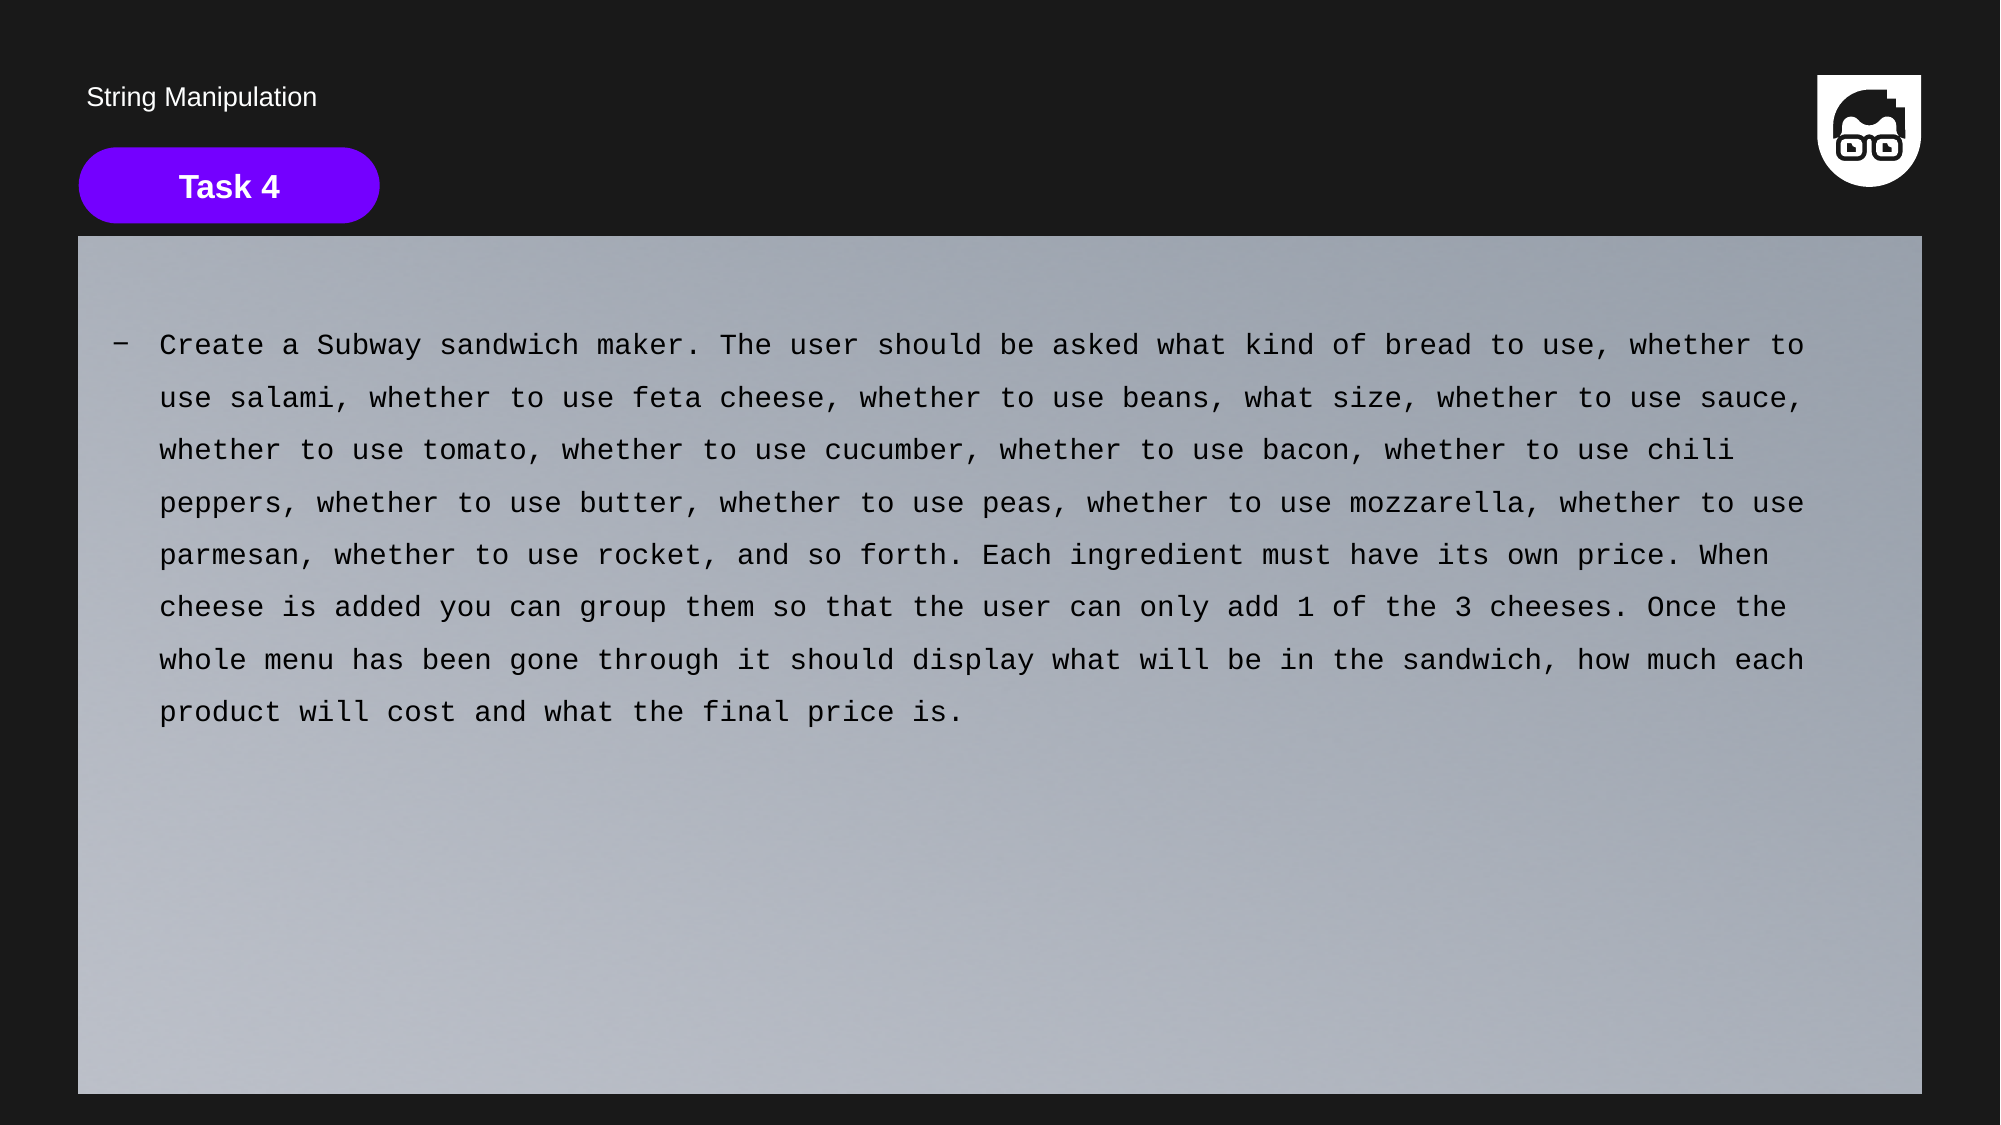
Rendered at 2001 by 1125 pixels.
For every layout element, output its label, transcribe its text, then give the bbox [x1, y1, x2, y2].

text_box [78, 147, 380, 224]
list String Manipulation [78, 75, 1001, 151]
picture [78, 236, 1922, 1095]
